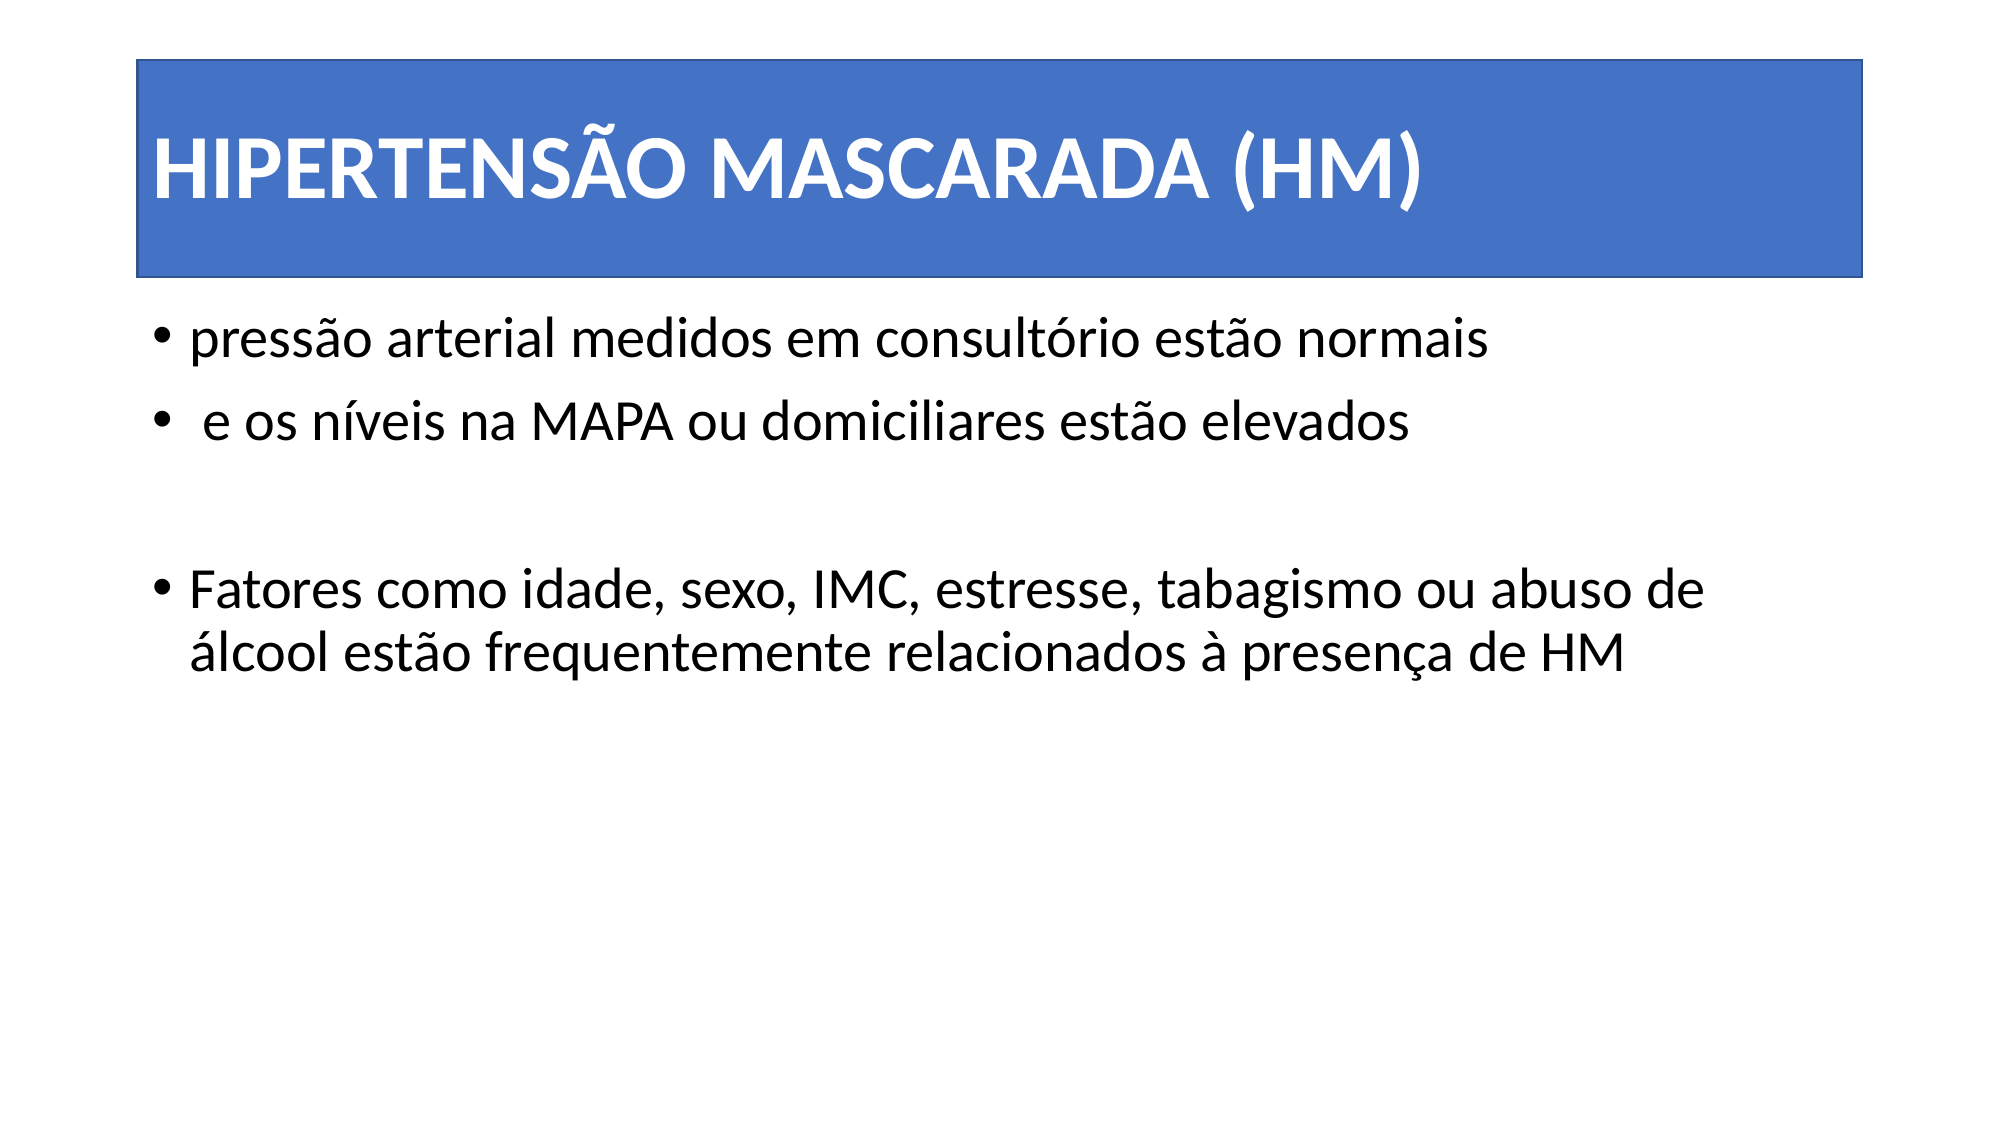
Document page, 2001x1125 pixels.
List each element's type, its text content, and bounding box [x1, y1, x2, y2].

text_box HIPERTENSÃO MASCARADA (HM) [137, 59, 1863, 278]
text_box pressão arterial medidos em consultório estão normais e os níveis na MAPA ou domiciliares estão elevados Fatores como idade, sexo, IMC, estresse, tabagismo ou abuso de álcool estão frequentemente relacionados à presença de HM [137, 299, 1863, 1014]
